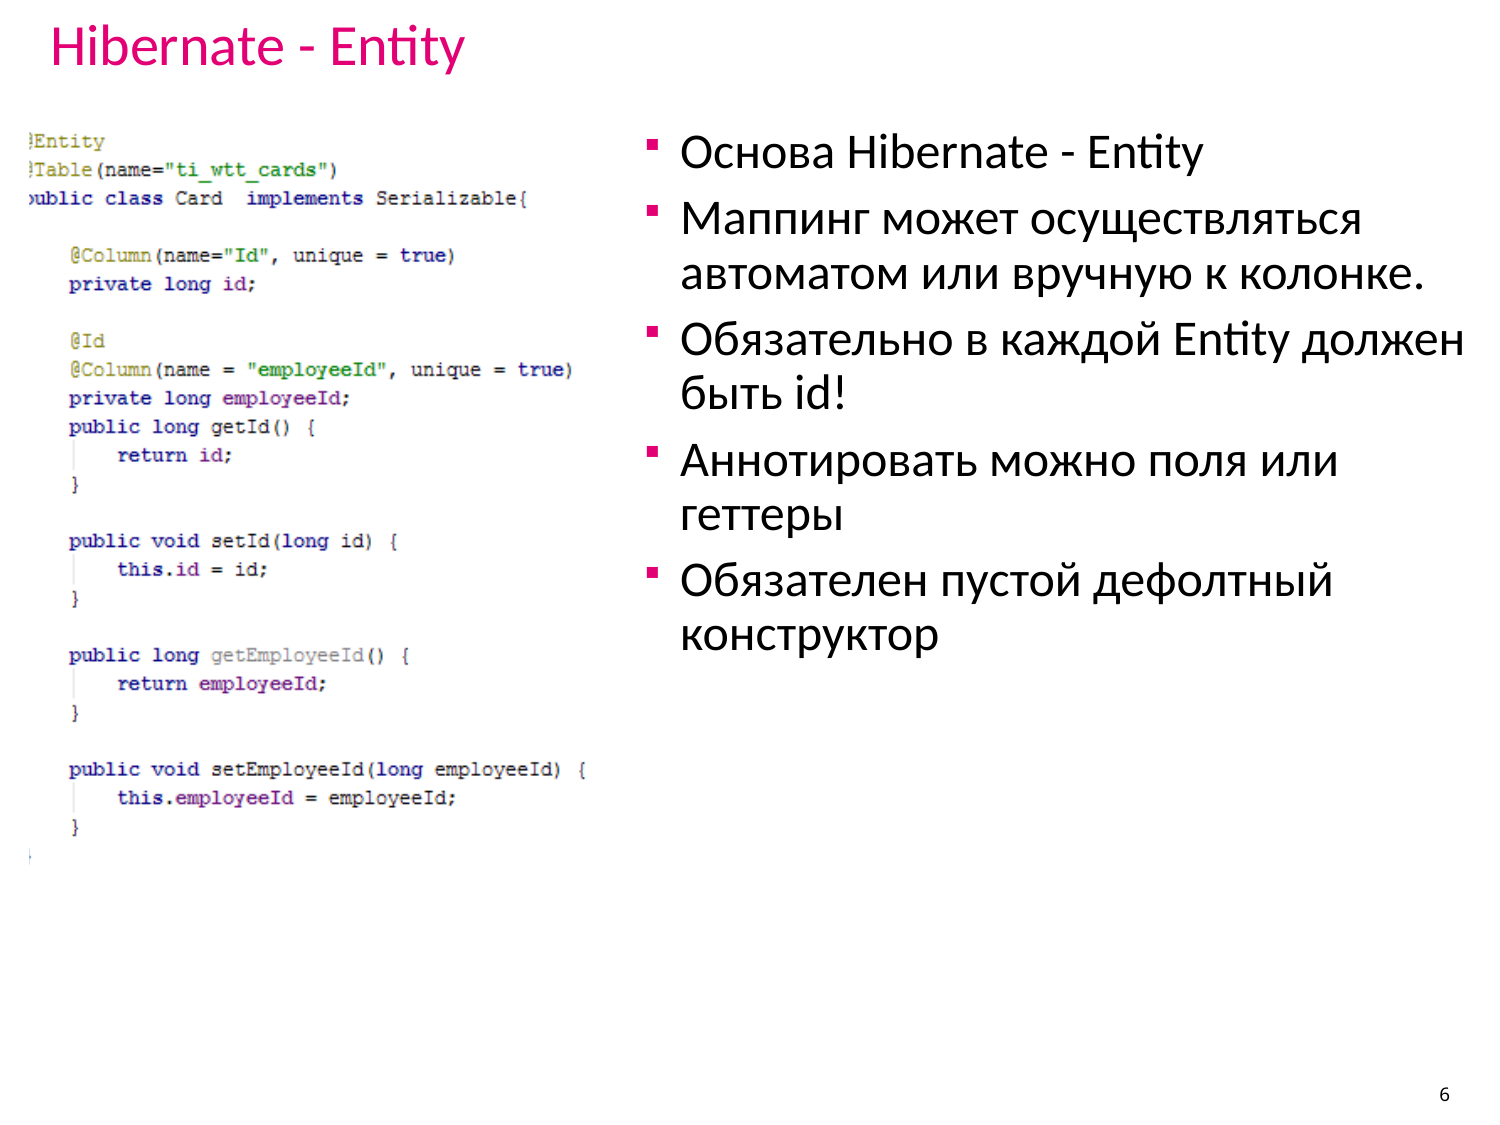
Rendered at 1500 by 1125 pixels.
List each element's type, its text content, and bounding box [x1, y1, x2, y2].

picture [29, 120, 652, 870]
title Hibernate - Entity [50, 14, 1450, 91]
list Основа Hibernate - Entity Маппинг может осуществляться автоматом или вручную к колонке. Обязательно в каждой Entity должен быть id! Аннотировать можно поля или геттеры Обязателен пустой дефолтный конструктор [643, 125, 1471, 941]
slide_number 6 [1361, 1082, 1451, 1107]
